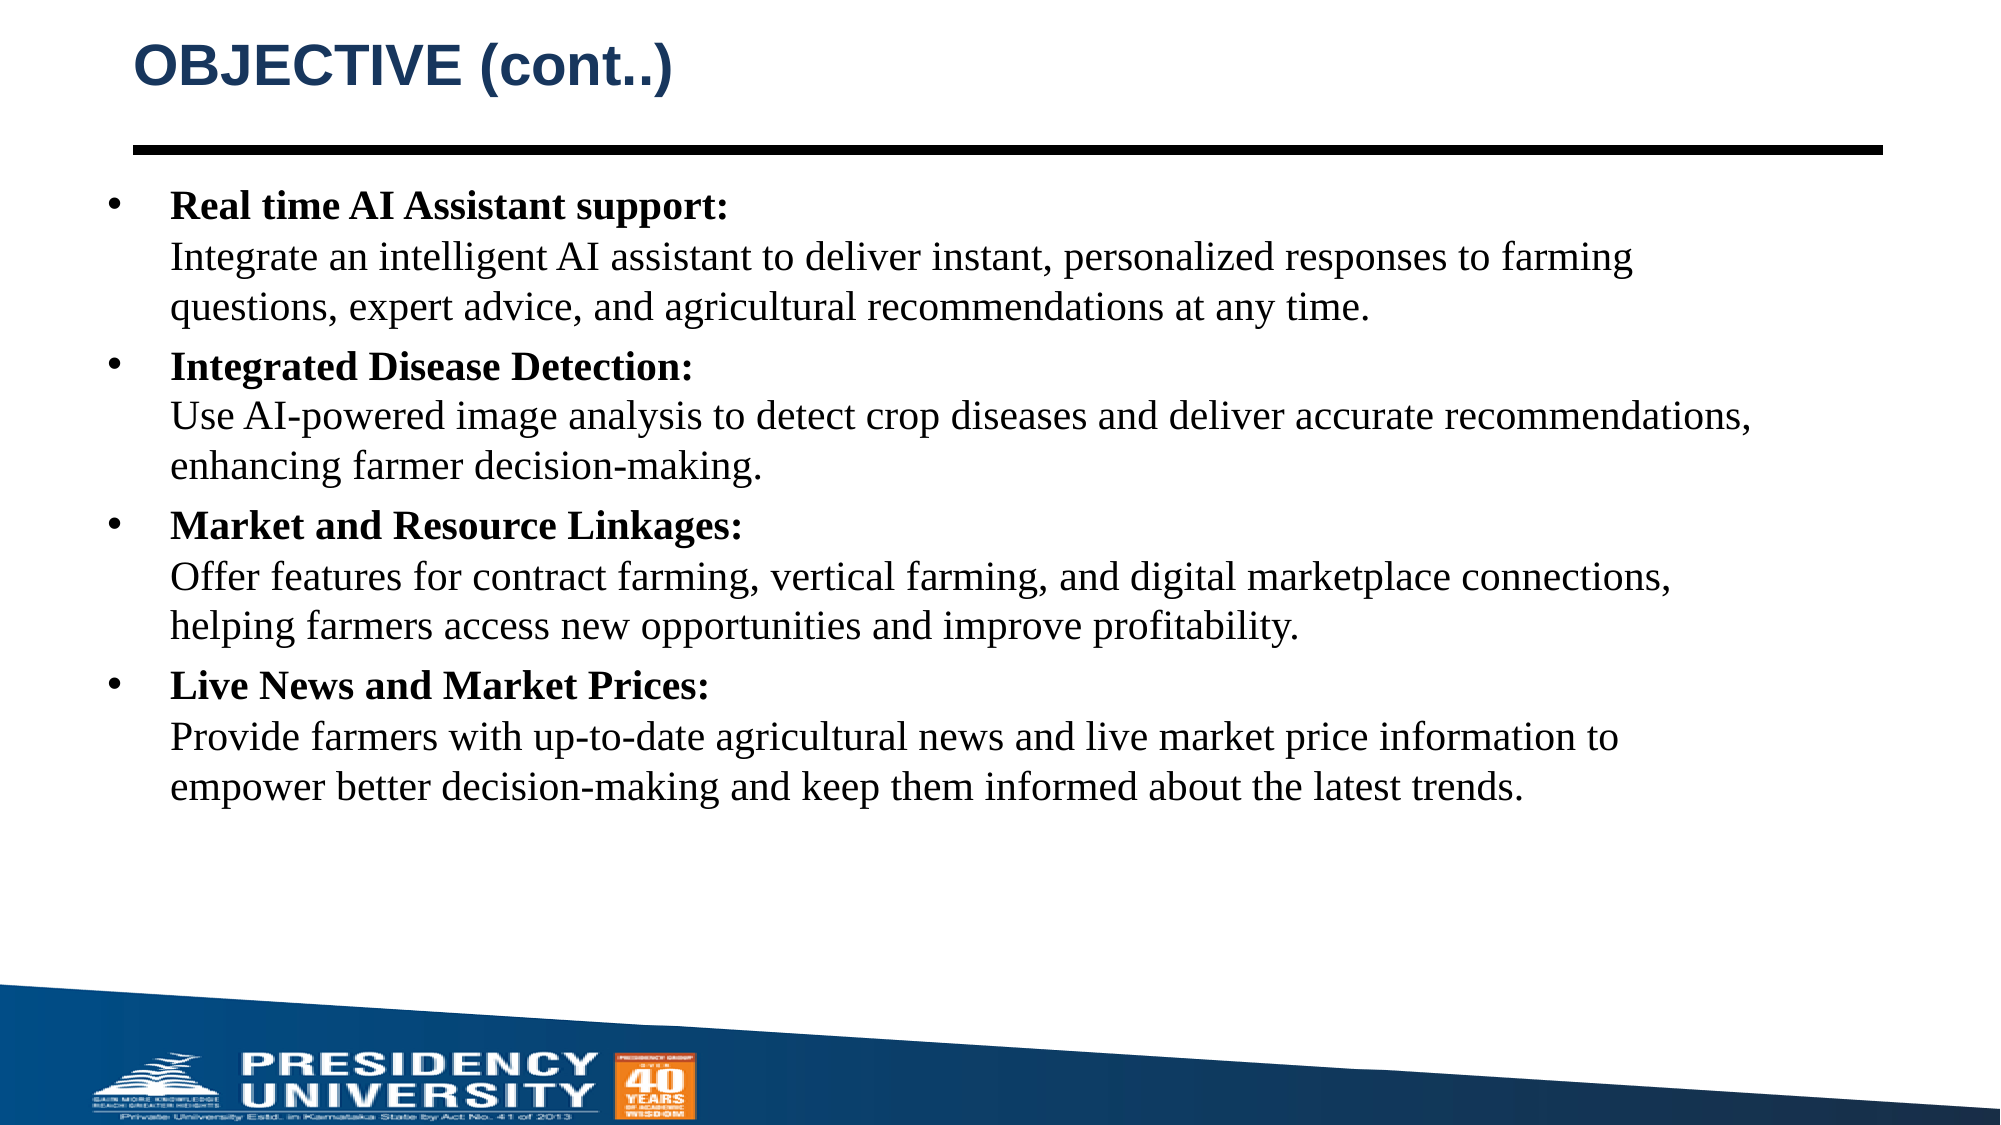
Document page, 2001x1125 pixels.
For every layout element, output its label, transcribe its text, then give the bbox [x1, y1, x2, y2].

list Real time AI Assistant support: Integrate an intelligent AI assistant to deliver instant, personalized responses to farming questions, expert advice, and agricultural recommendations at any time. Integrated Disease Detection: Use AI-powered image analysis to detect crop diseases and deliver accurate recommendations, enhancing farmer decision-making. Market and Resource Linkages: Offer features for contract farming, vertical farming, and digital marketplace connections, helping farmers access new opportunities and improve profitability. Live News and Market Prices: Provide farmers with up-to-date agricultural news and live market price information to empower better decision-making and keep them informed about the latest trends. [80, 167, 1784, 820]
title OBJECTIVE (cont..) [118, 0, 1024, 125]
picture [0, 982, 2000, 1125]
